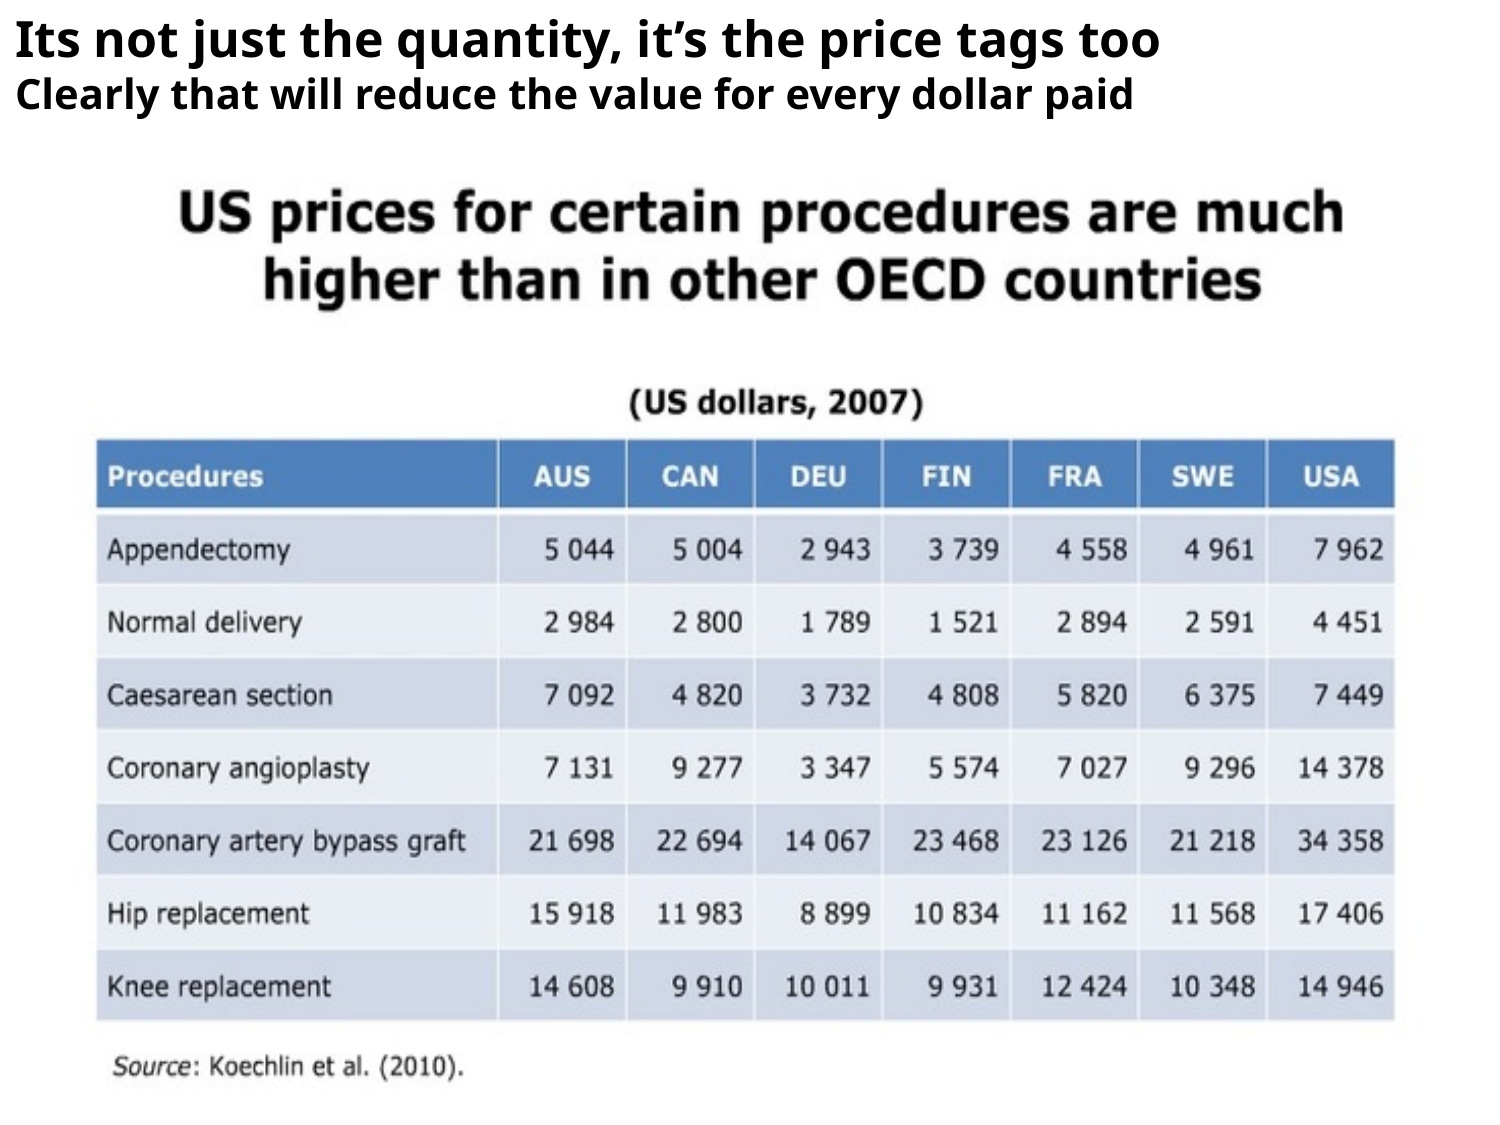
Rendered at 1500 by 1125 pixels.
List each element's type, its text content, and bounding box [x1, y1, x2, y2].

title Its not just the quantity, it’s the price tags too Clearly that will reduce the value for every dollar paid [0, 0, 1486, 166]
picture [24, 144, 1486, 1120]
